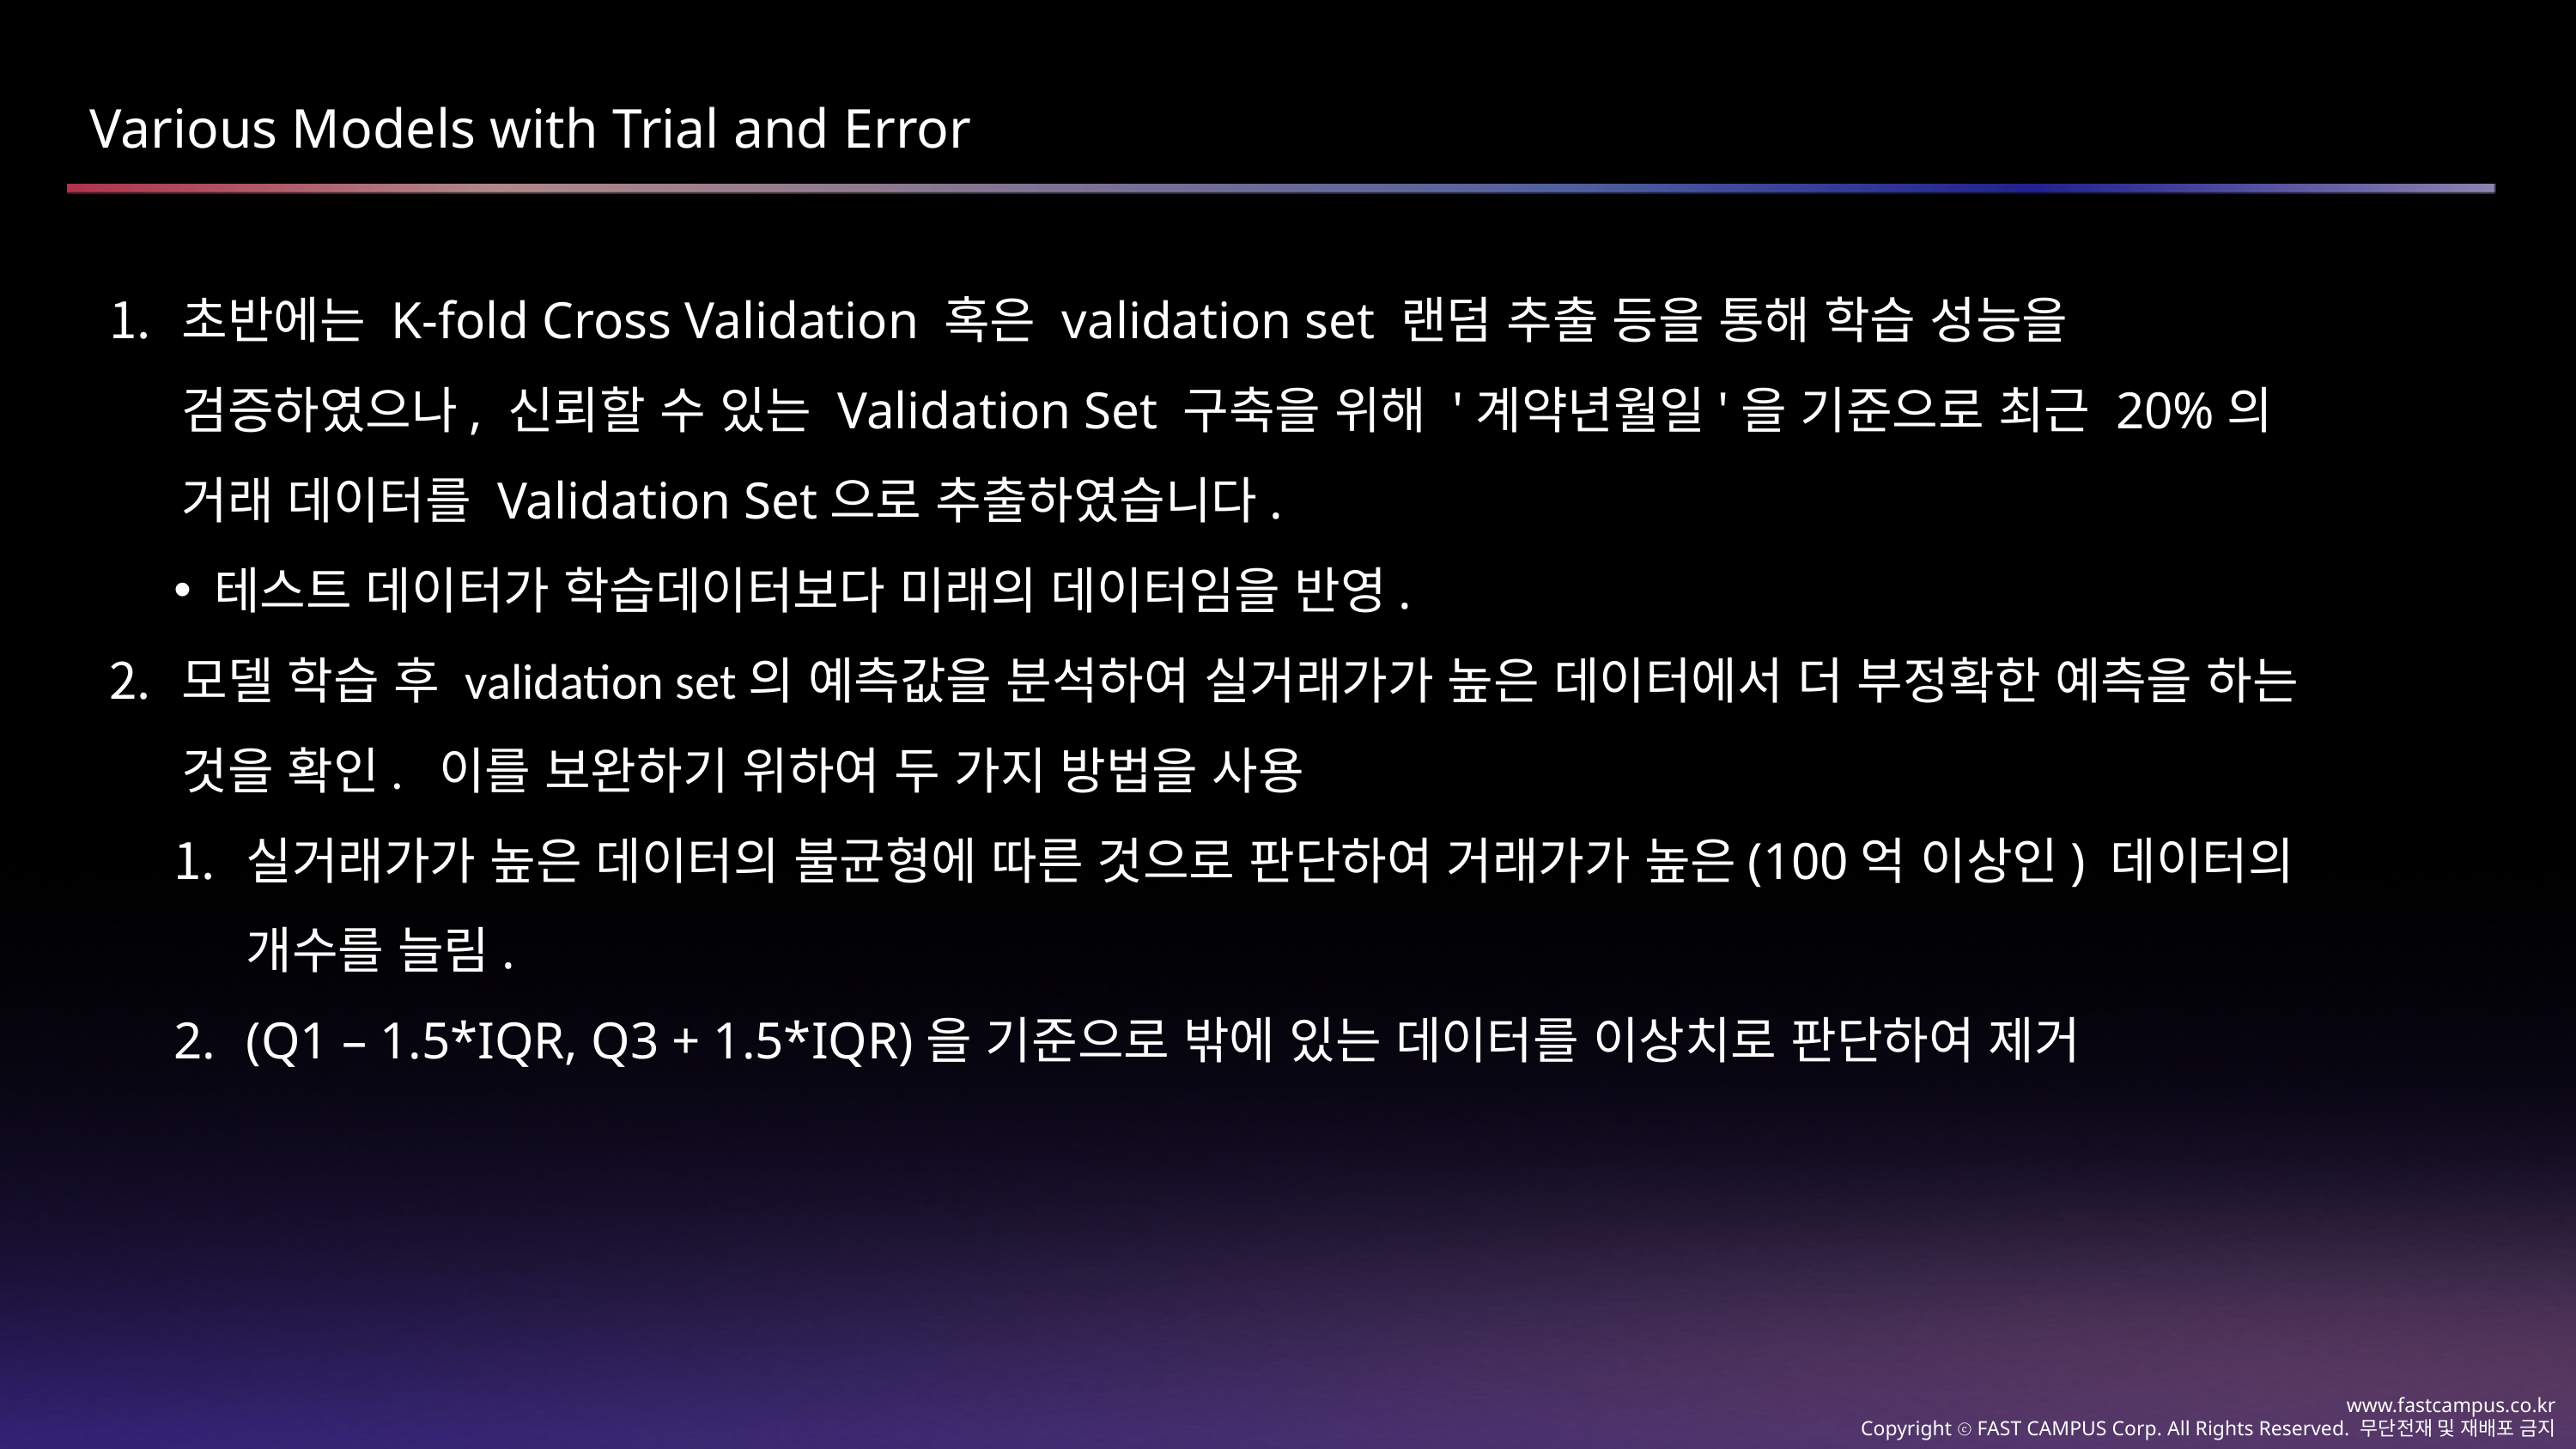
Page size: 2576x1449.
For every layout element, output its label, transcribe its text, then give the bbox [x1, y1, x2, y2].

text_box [67, 184, 2496, 194]
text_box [0, 805, 2576, 1449]
text_box Various Models with Trial and Error [76, 88, 2576, 166]
text_box 초반에는 K-fold Cross Validation 혹은 validation set 랜덤 추출 등을 통해 학습 성능을 검증하였으나, 신뢰할 수 있는 Validation Set 구축을 위해 '계약년월일'을 기준으로 최근 20%의 거래 데이터를 Validation Set으로 추출하였습니다. 테스트 데이터가 학습데이터보다 미래의 데이터임을 반영. 모델 학습 후 validation set의 예측값을 분석하여 실거래가가 높은 데이터에서 더 부정확한 예측을 하는 것을 확인. 이를 보완하기 위하여 두 가지 방법을 사용 실거래가가 높은 데이터의 불균형에 따른 것으로 판단하여 거래가가 높은(100억 이상인) 데이터의 개수를 늘림. (Q1 – 1.5*IQR, Q3 + 1.5*IQR)을 기준으로 밖에 있는 데이터를 이상치로 판단하여 제거 [96, 252, 2318, 803]
